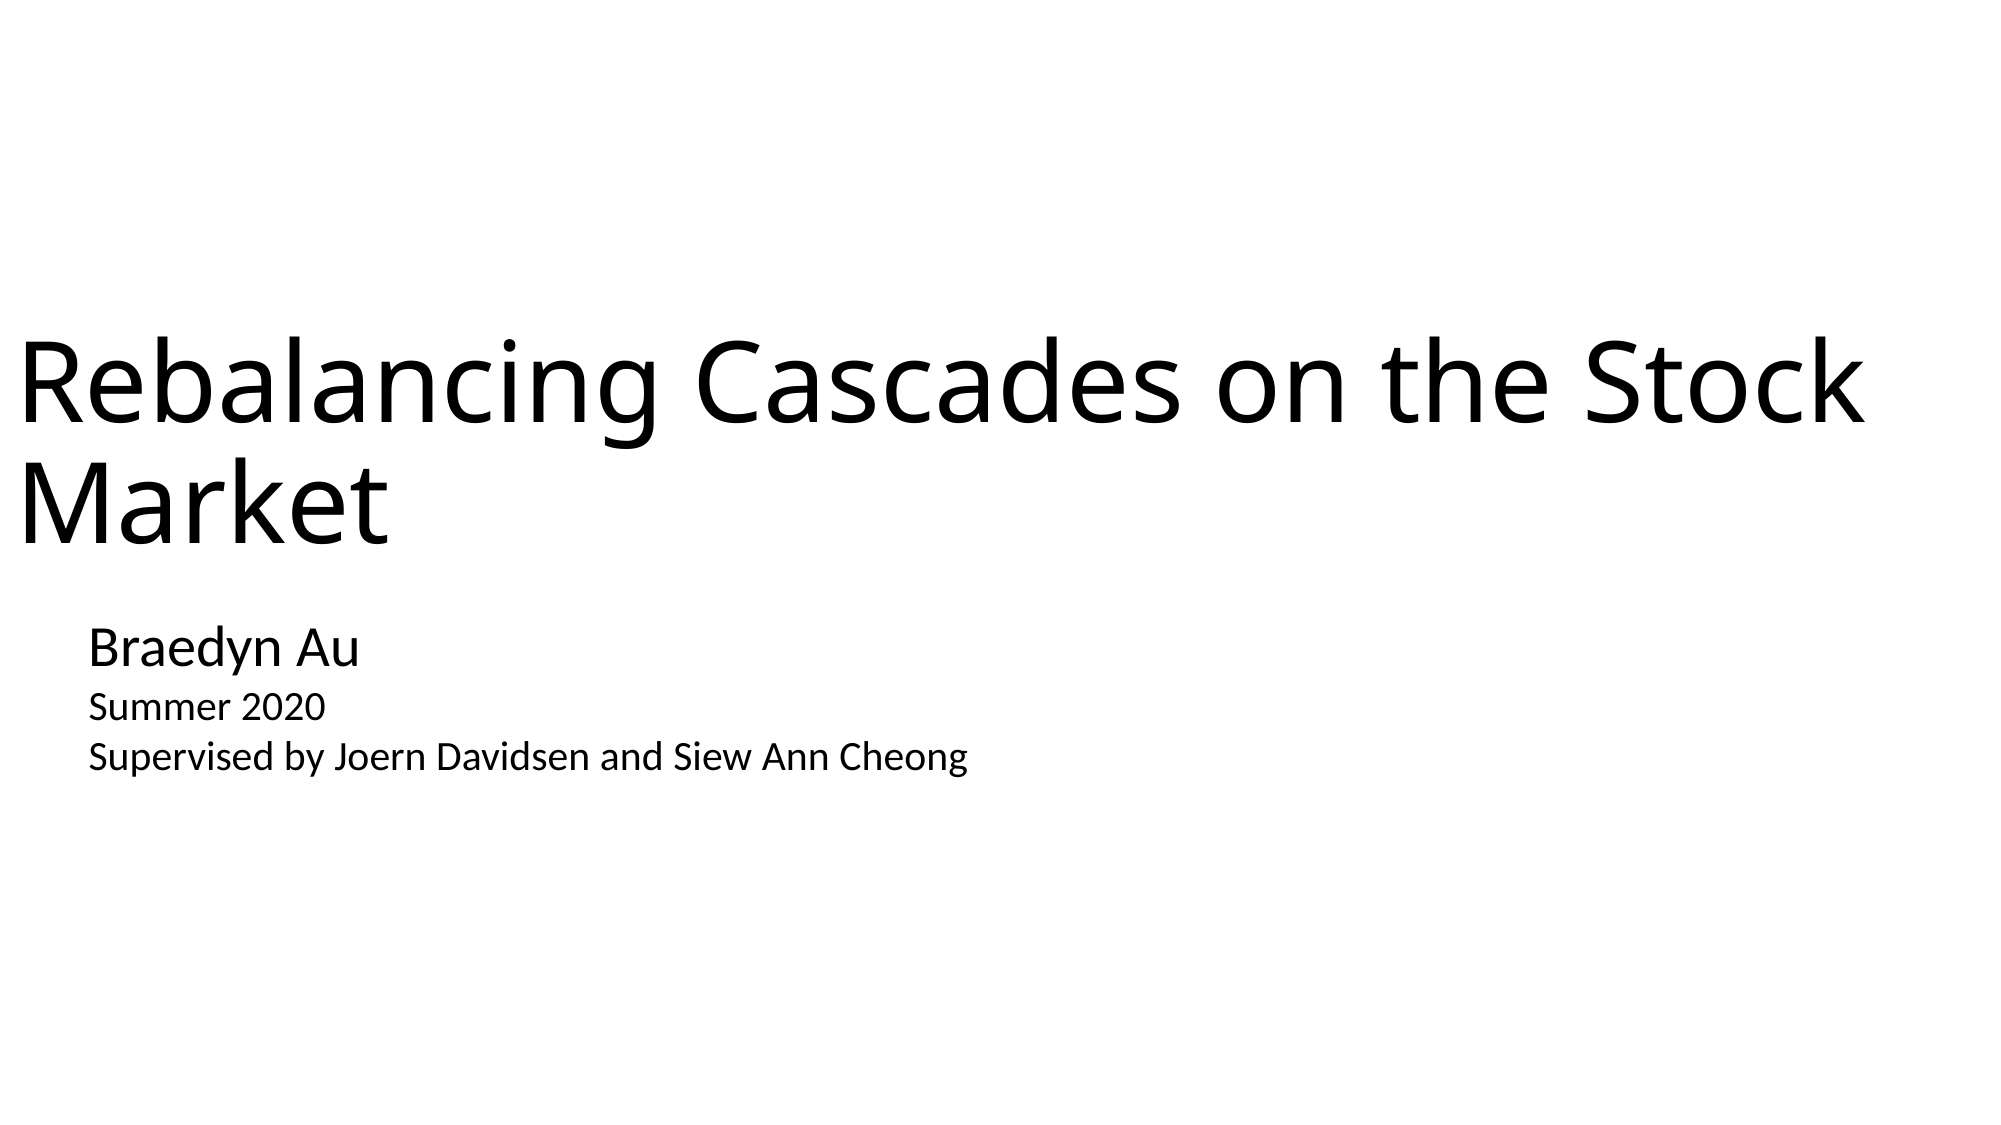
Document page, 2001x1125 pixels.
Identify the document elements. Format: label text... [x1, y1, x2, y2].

title Rebalancing Cascades on the Stock Market [0, 184, 2000, 576]
subtitle Braedyn Au Summer 2020 Supervised by Joern Davidsen and Siew Ann Cheong [73, 608, 1574, 880]
